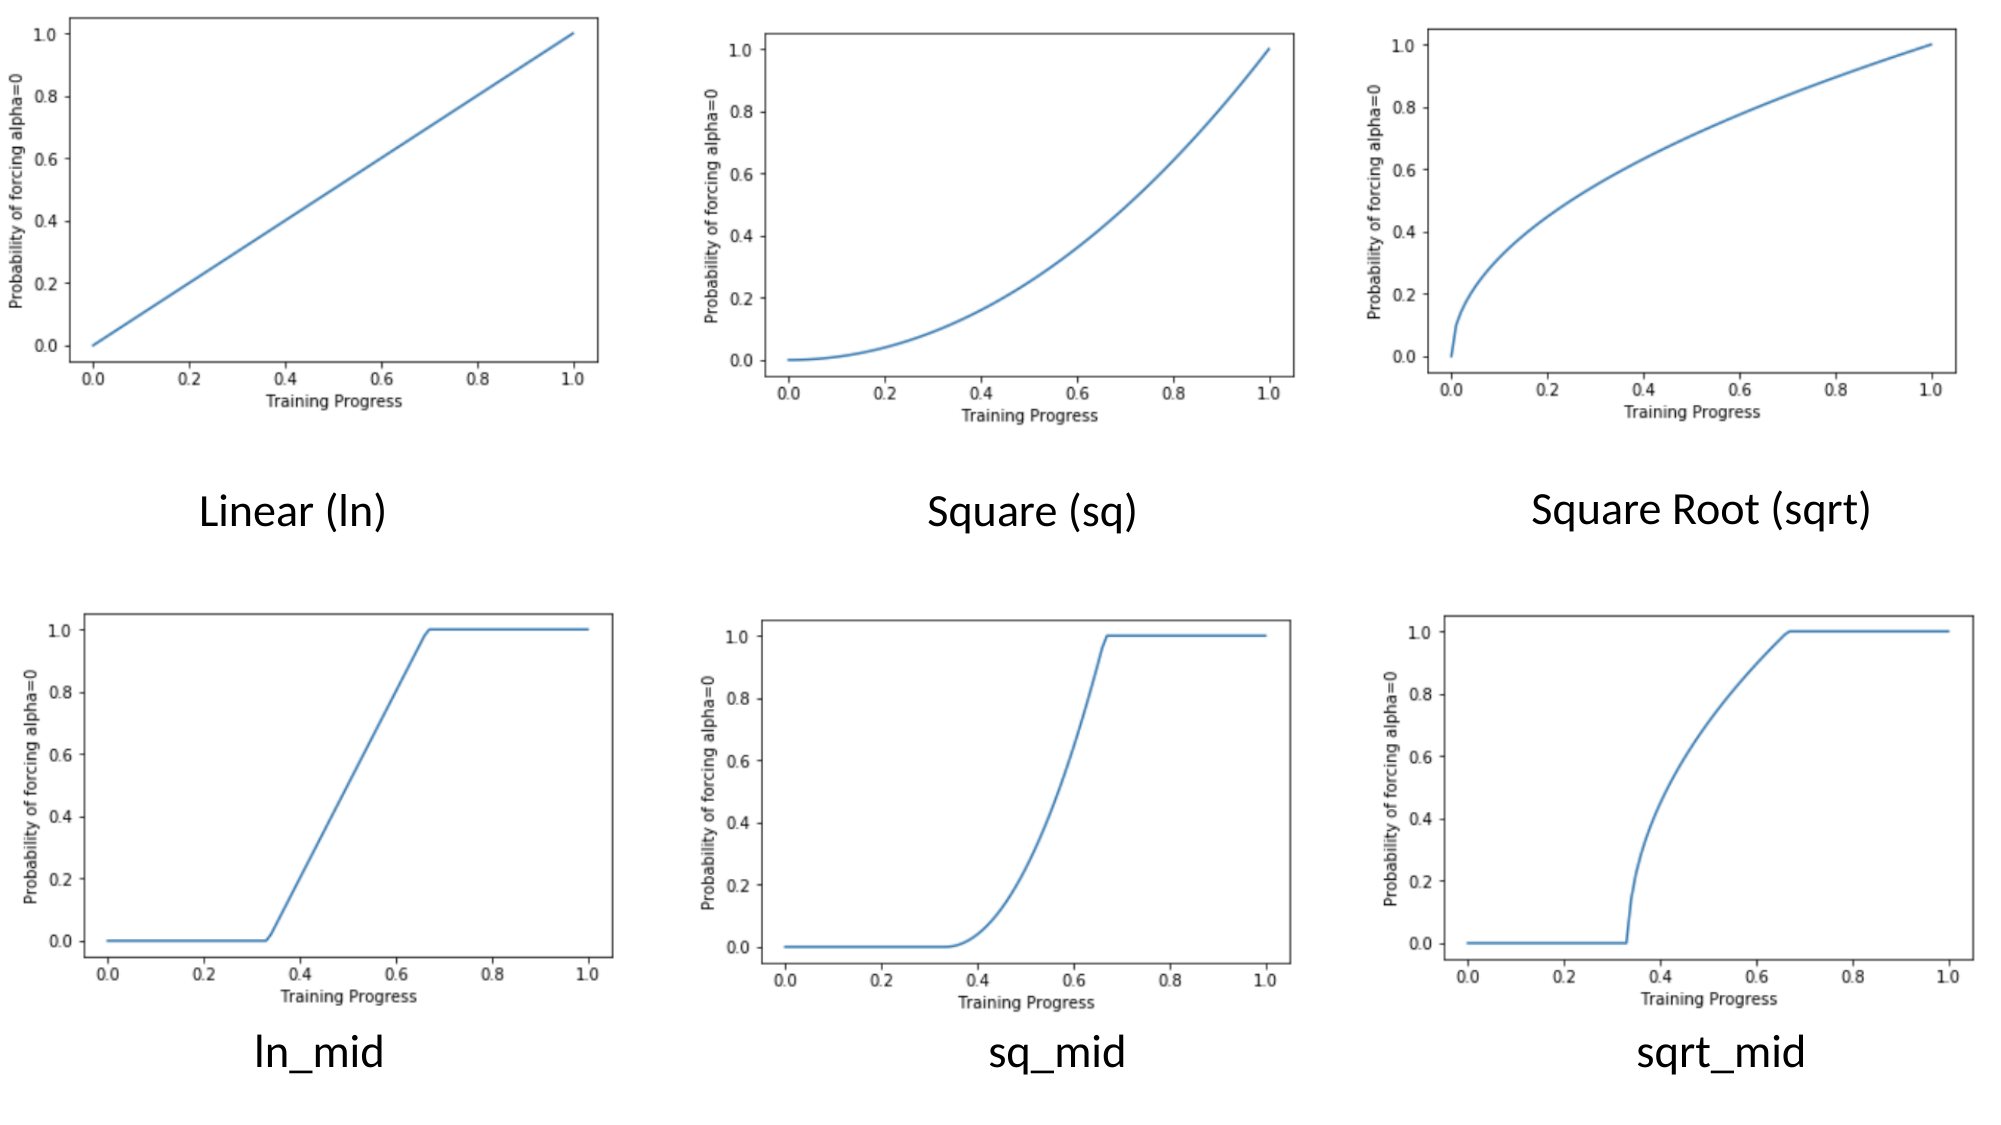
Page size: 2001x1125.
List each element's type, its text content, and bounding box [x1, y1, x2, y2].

text_box sq_mid [800, 1020, 1315, 1086]
picture [690, 611, 1324, 1020]
text_box Square Root (sqrt) [1516, 477, 1927, 544]
text_box Square (sq) [912, 478, 1196, 545]
text_box sqrt_mid [1464, 1019, 1979, 1086]
picture [685, 18, 1315, 433]
text_box Linear (ln) [184, 478, 435, 545]
picture [0, 604, 640, 1009]
text_box ln_mid [239, 1019, 435, 1086]
picture [1352, 10, 2000, 428]
picture [0, 10, 619, 420]
picture [1360, 601, 2000, 1015]
